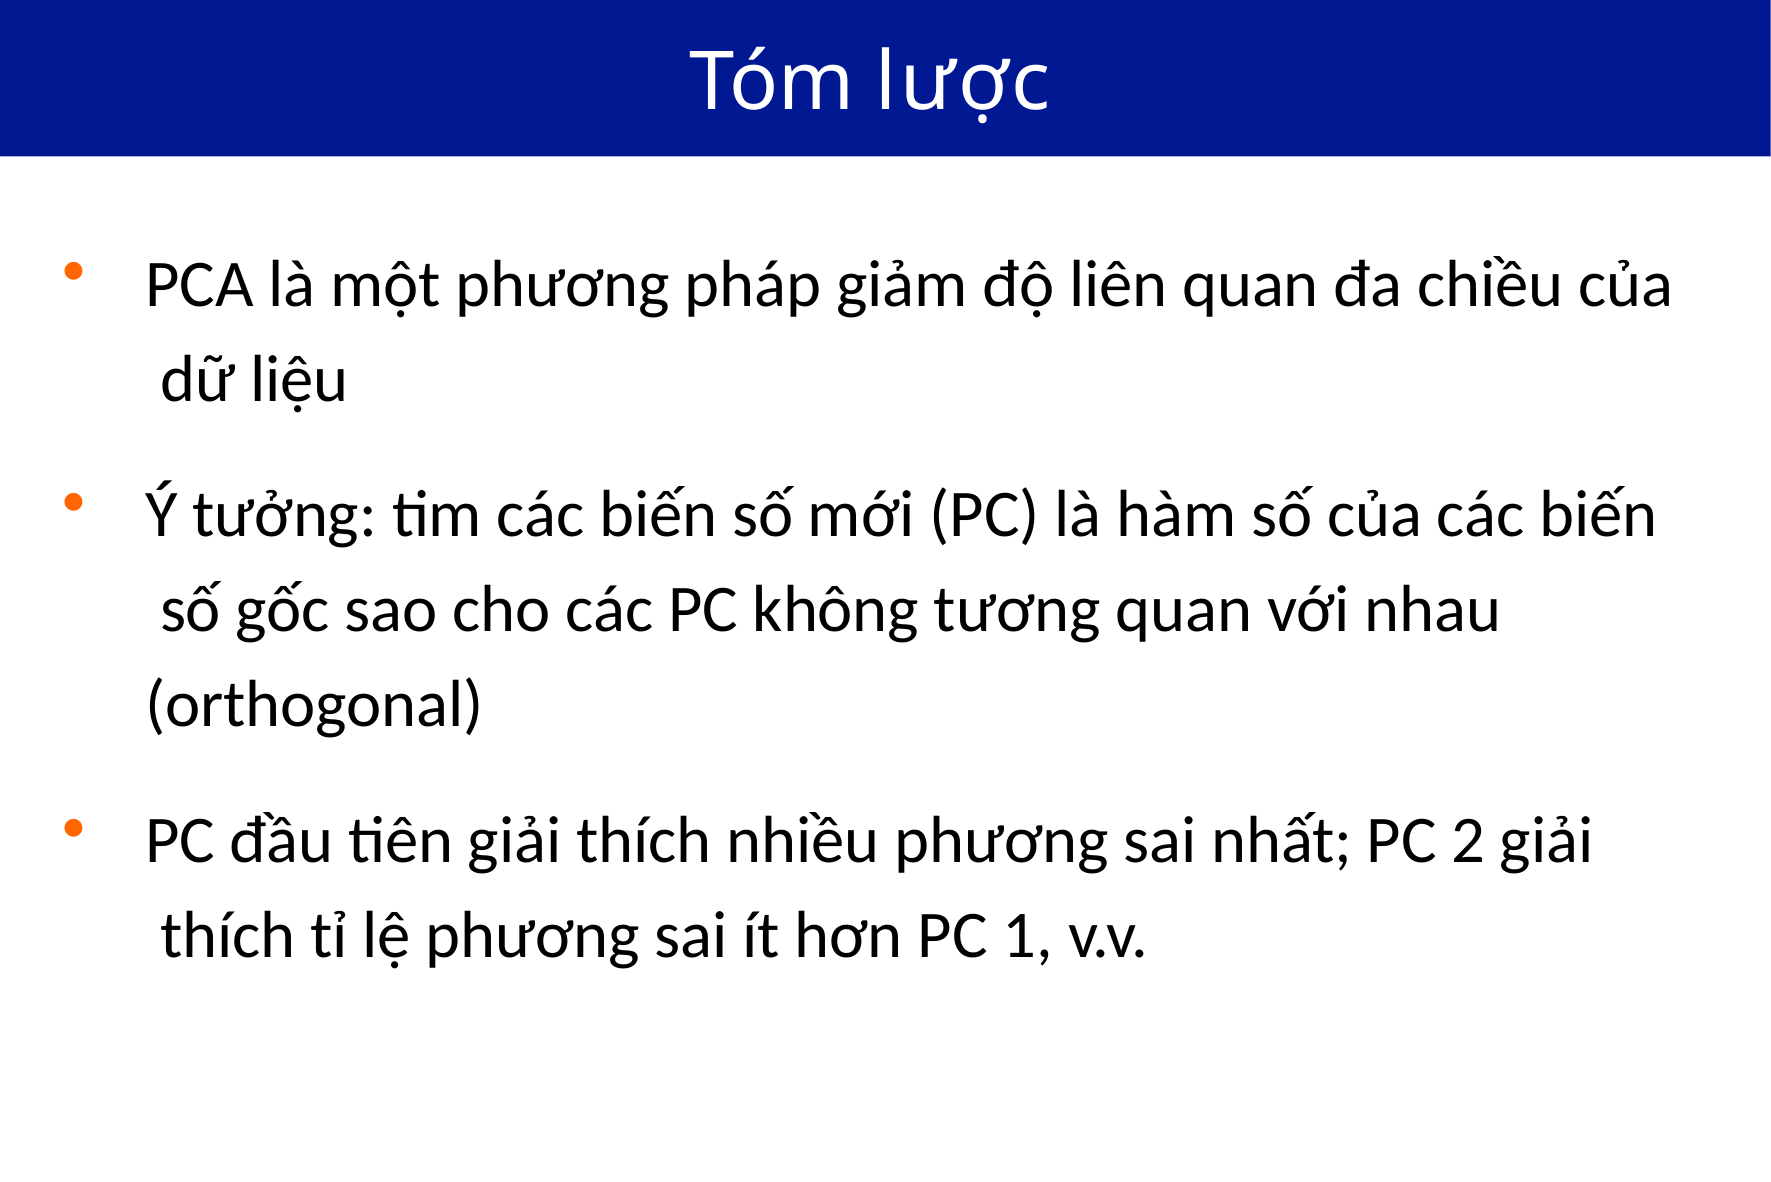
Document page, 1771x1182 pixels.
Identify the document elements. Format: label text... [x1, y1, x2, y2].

text_box PCA là một phương pháp giảm độ liên quan đa chiều của dữ liệu Ý tưởng: tim các biến số mới (PC) là hàm số của các biến số gốc sao cho các PC không tương quan với nhau (orthogonal) PC đầu tiên giải thích nhiều phương sai nhất; PC 2 giải thích tỉ lệ phương sai ít hơn PC 1, v.v. [59, 222, 1683, 971]
title Tóm lược [687, 26, 1064, 222]
